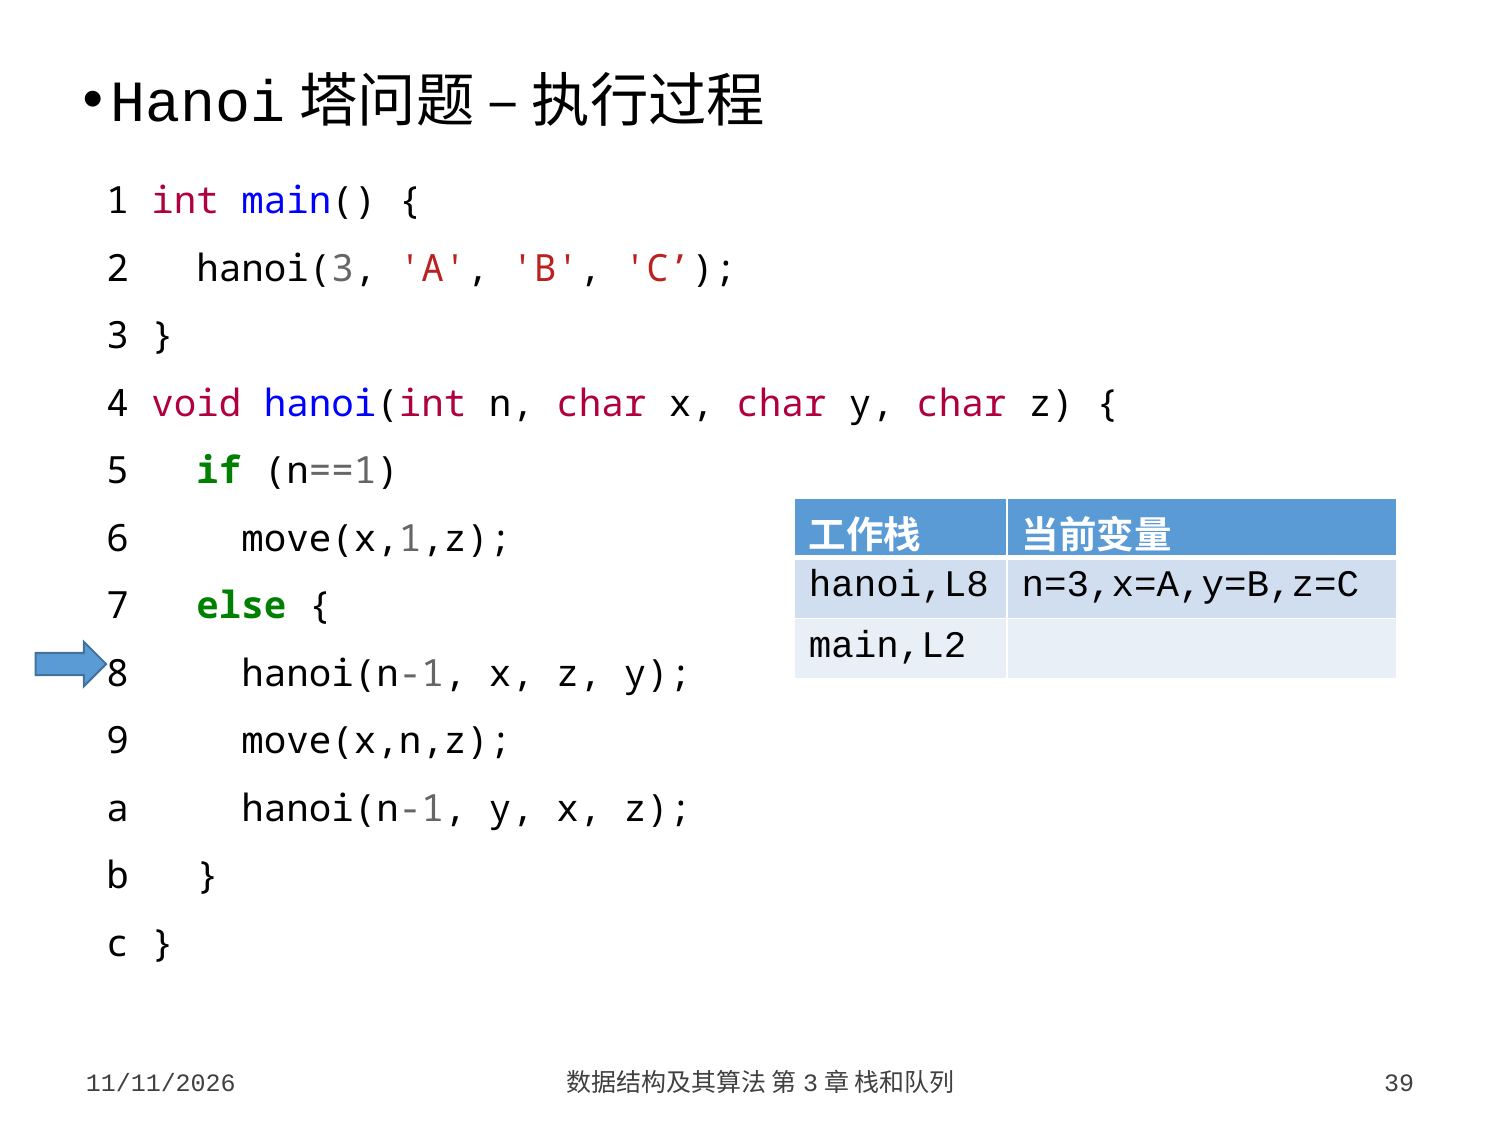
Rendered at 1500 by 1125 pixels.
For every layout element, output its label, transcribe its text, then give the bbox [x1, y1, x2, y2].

table_header 工作栈 [795, 499, 1006, 555]
table_cell [1008, 619, 1396, 678]
table_cell n=3,x=A,y=B,z=C [1008, 560, 1396, 618]
list Hanoi塔问题 – 执行过程 [70, 58, 1430, 1022]
text_box [34, 639, 108, 689]
footer 数据结构及其算法 第3章 栈和队列 [287, 1045, 1235, 1105]
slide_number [70, 1045, 270, 1105]
table_header 当前变量 [1008, 499, 1396, 555]
text_box 1 int main() { 2 hanoi(3, 'A', 'B', 'C’); 3 } 4 void hanoi(int n, char x, char y, char z) { 5 if (n==1) 6 move(x,1,z); 7 else { 8 hanoi(n-1, x, z, y); 9 move(x,n,z); a hanoi(n-1, y, x, z); b } c } [91, 146, 1134, 971]
slide_number 39 [1251, 1045, 1430, 1105]
table_cell hanoi,L8 [795, 560, 1006, 618]
table_cell main,L2 [795, 619, 1006, 678]
